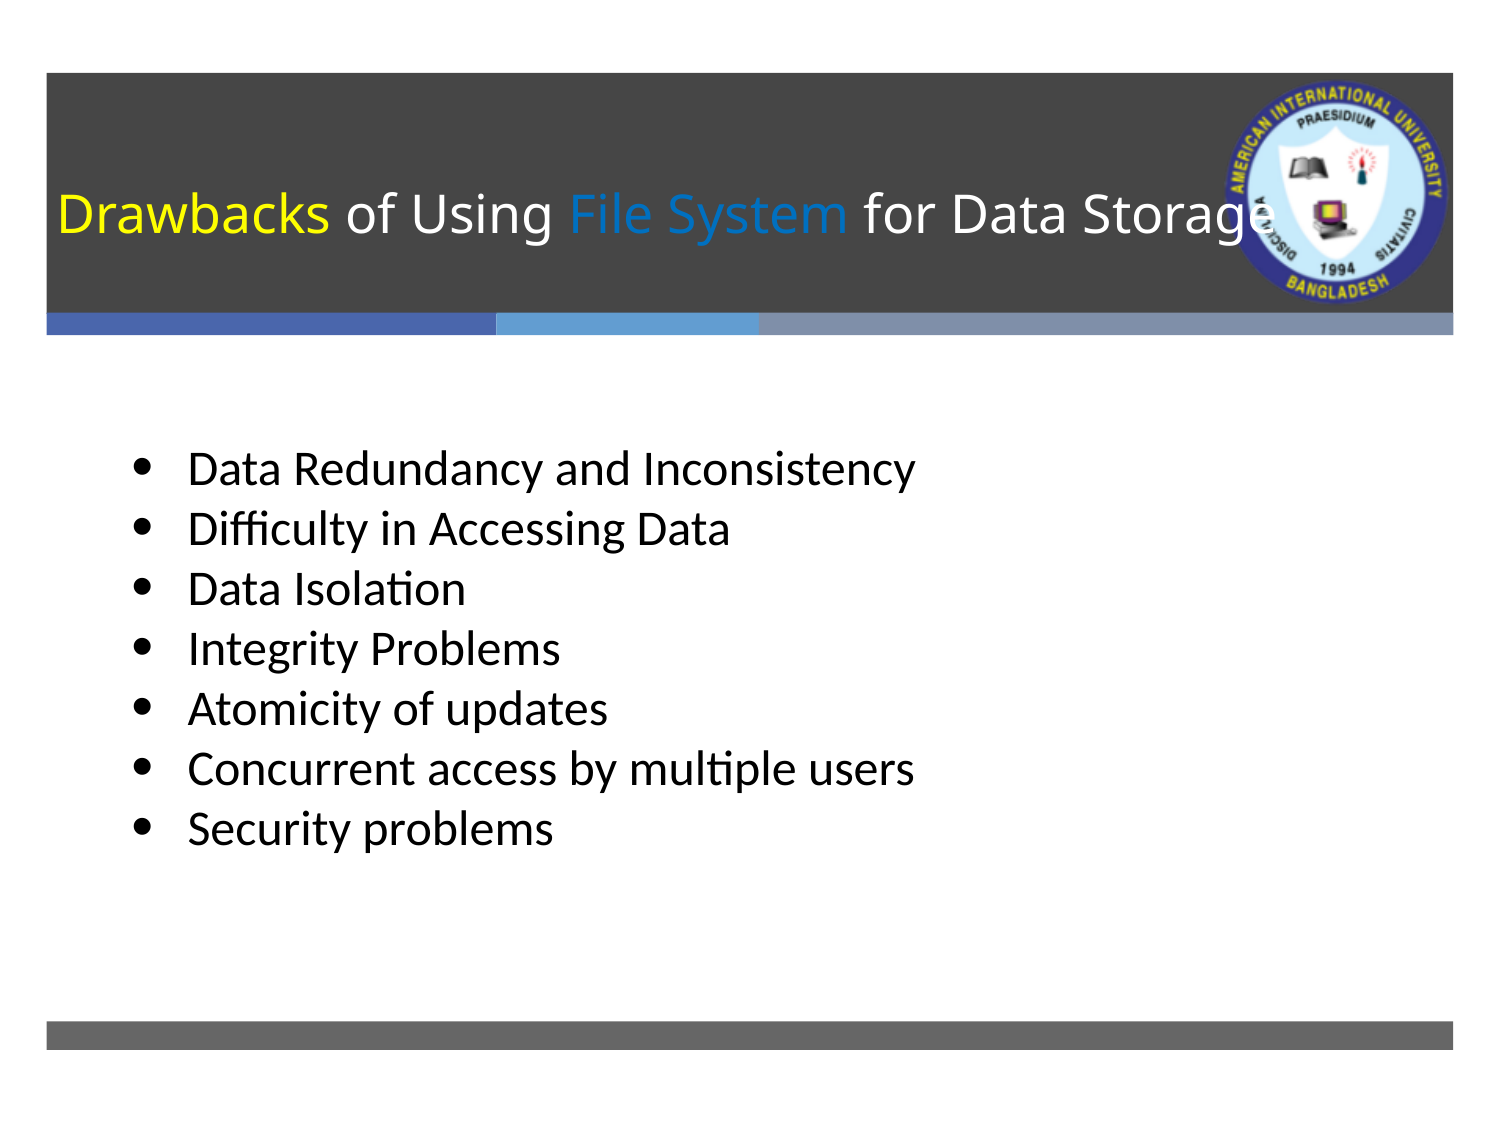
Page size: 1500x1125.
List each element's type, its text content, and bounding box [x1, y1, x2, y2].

picture [1220, 75, 1454, 310]
title Drawbacks of Using File System for Data Storage [41, 73, 1323, 253]
text_box Data Redundancy and Inconsistency Difficulty in Accessing Data Data Isolation Integrity Problems Atomicity of updates Concurrent access by multiple users Security problems [41, 428, 1440, 909]
